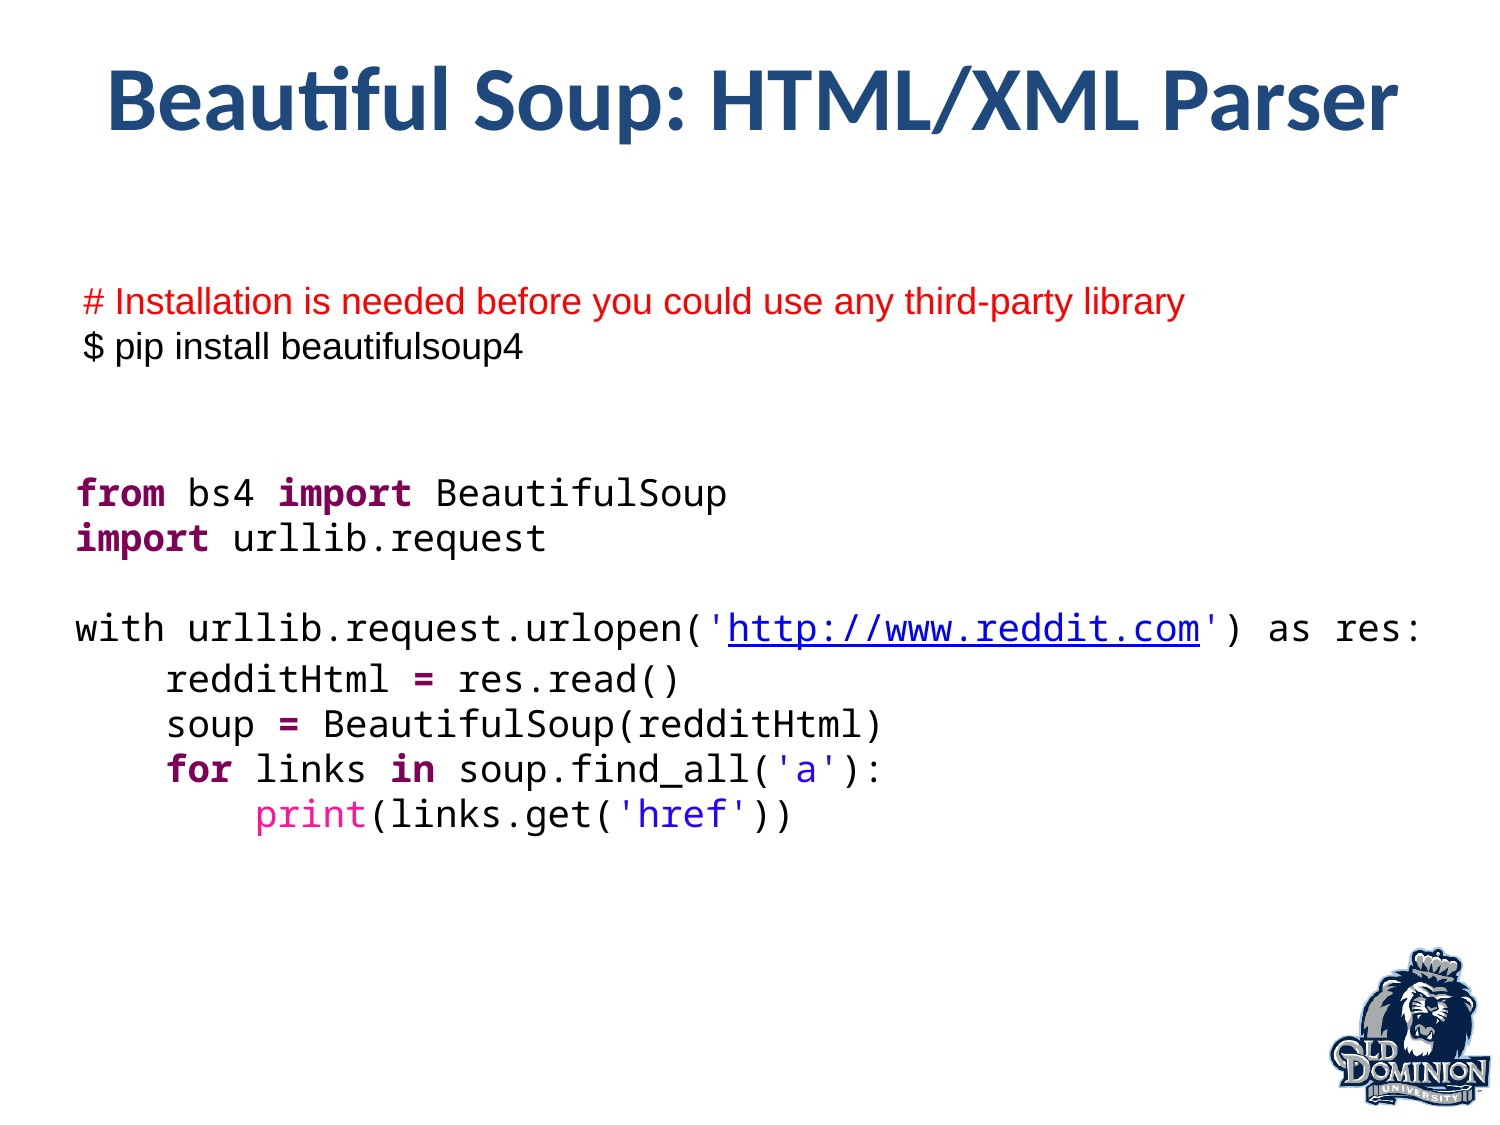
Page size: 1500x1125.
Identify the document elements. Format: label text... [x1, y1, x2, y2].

title Beautiful Soup: HTML/XML Parser [75, 12, 1434, 175]
text_box from bs4 import BeautifulSoup import urllib.request with urllib.request.urlopen('http://www.reddit.com') as res: redditHtml = res.read() soup = BeautifulSoup(redditHtml) for links in soup.find_all('a'): print(links.get('href')) [75, 427, 1434, 876]
text_box # Installation is needed before you could use any third-party library $ pip install beautifulsoup4 [68, 261, 1418, 418]
picture [1319, 937, 1493, 1125]
